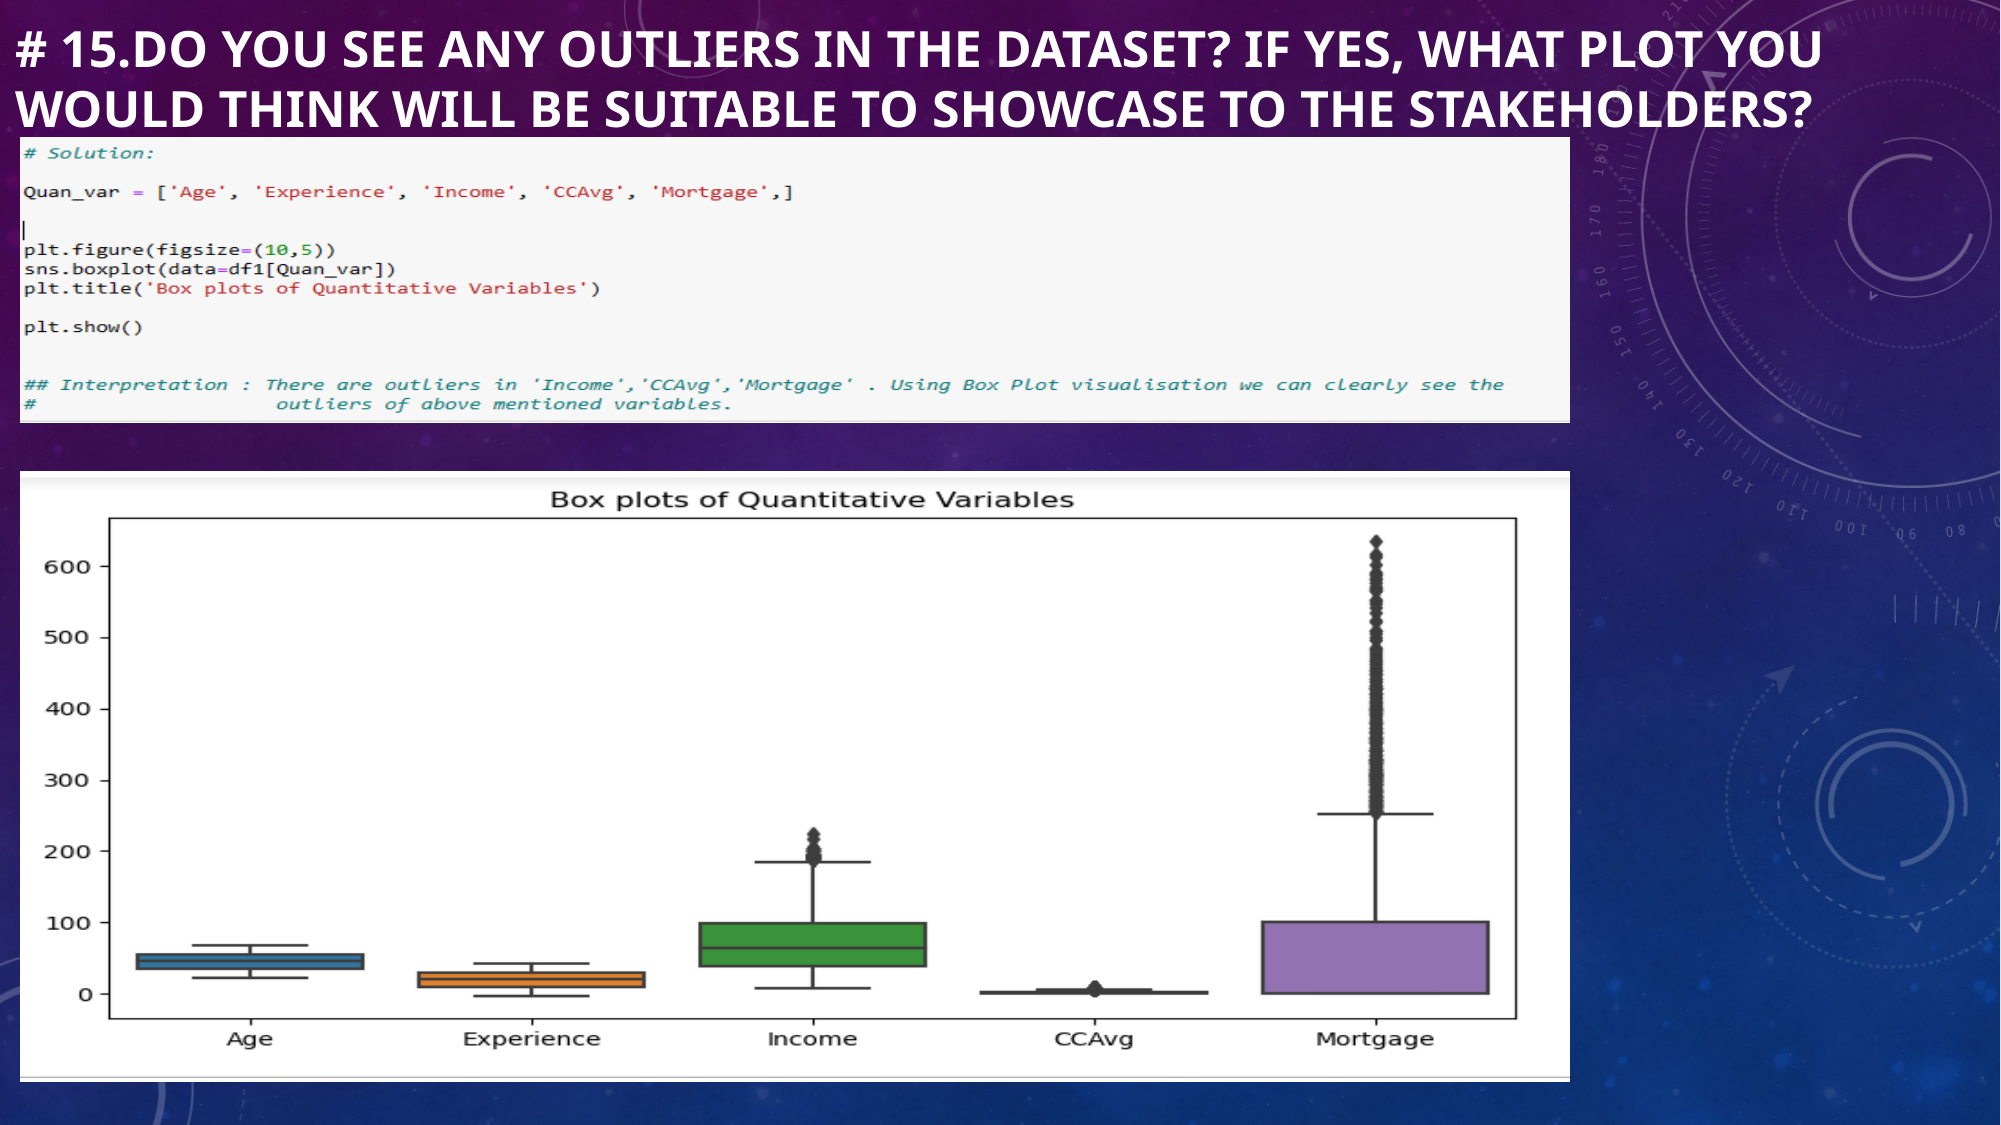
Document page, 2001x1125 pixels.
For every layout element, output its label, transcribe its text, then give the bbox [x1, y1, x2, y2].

picture [0, 0, 2001, 1125]
title # 15.Do you see any outliers in the dataset? If yes, what plot you would think will be suitable to showcase to the stakeholders? [0, 0, 1921, 172]
